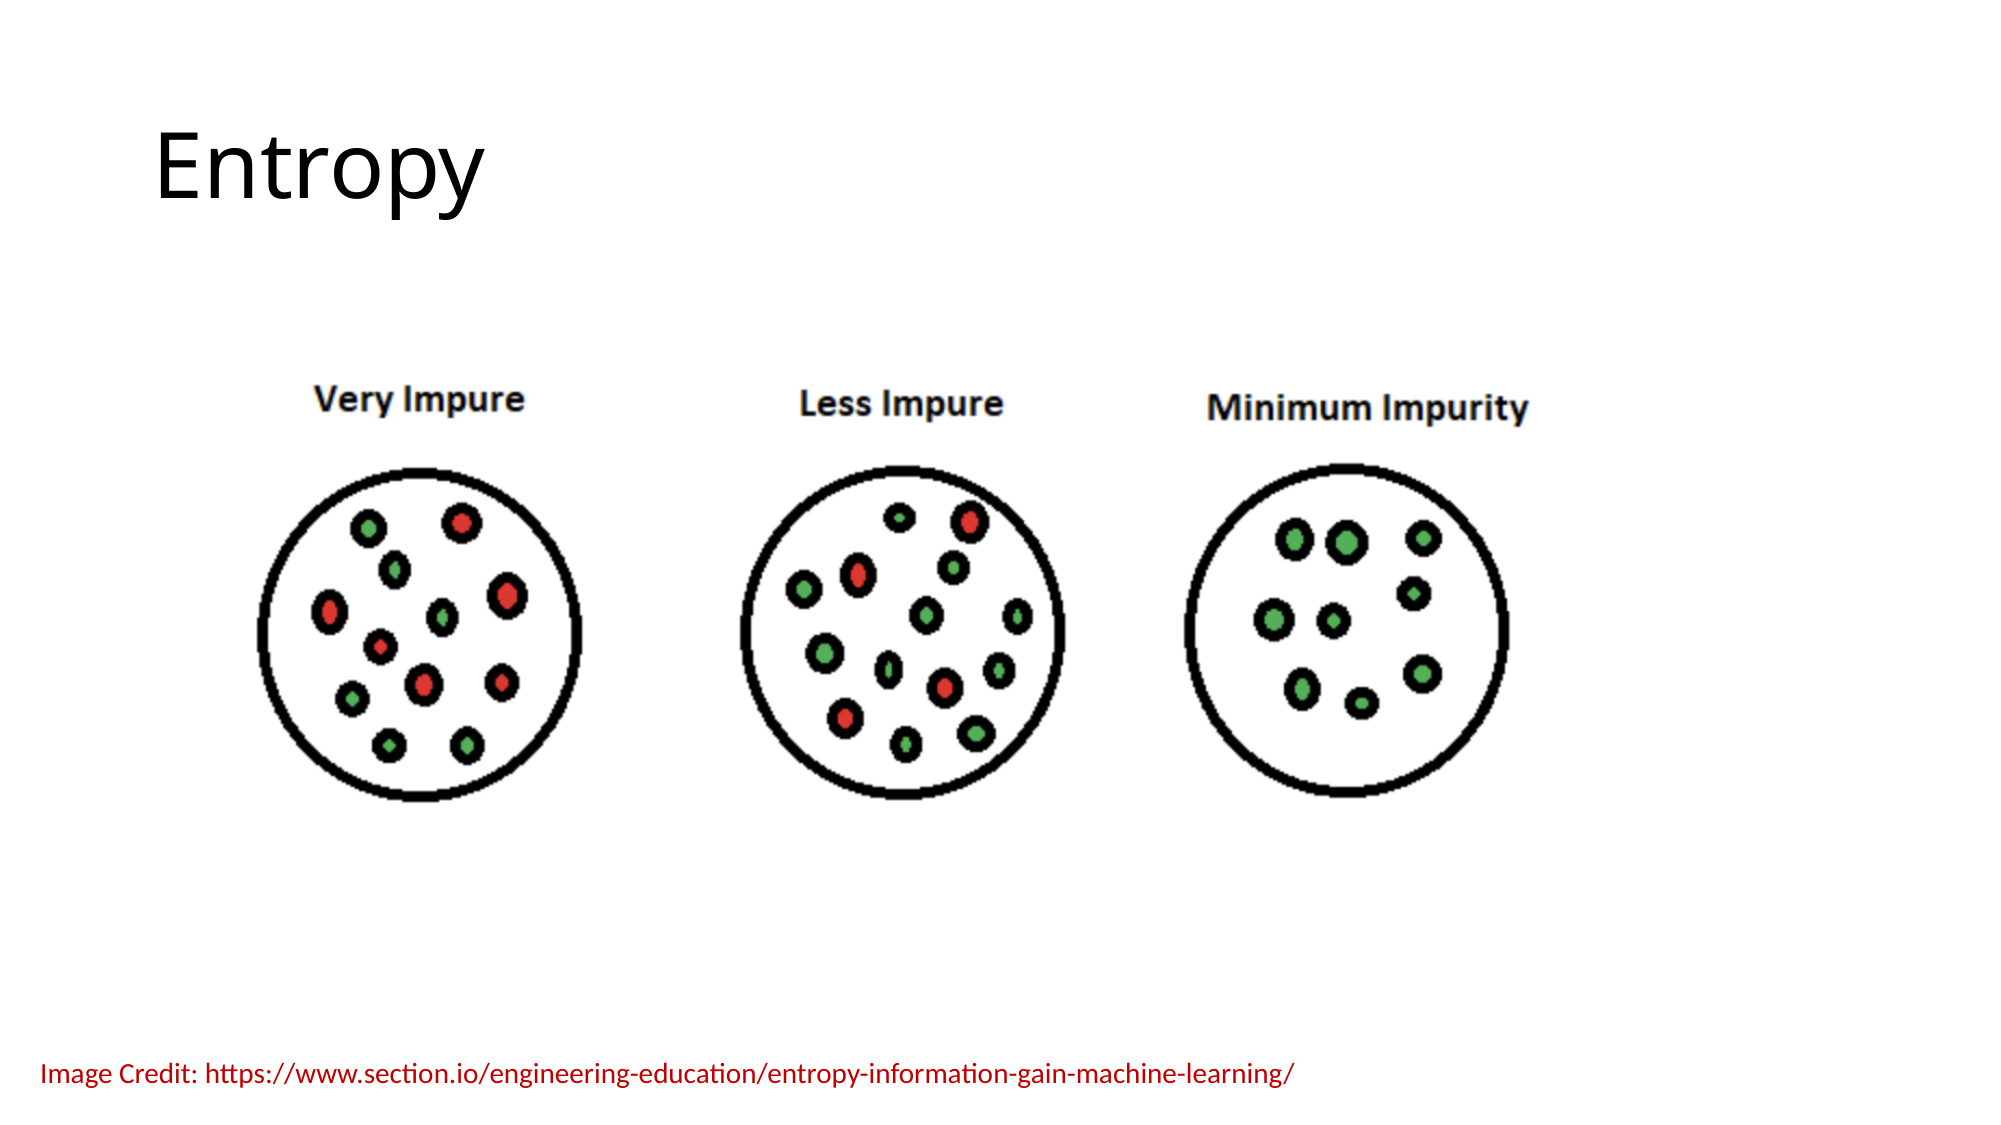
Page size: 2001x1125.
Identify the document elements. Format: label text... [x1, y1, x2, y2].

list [137, 303, 1662, 852]
text_box Image Credit: https://www.section.io/engineering-education/entropy-information-gain-machine-learning/ [25, 1046, 1970, 1097]
title Entropy [137, 59, 1863, 278]
